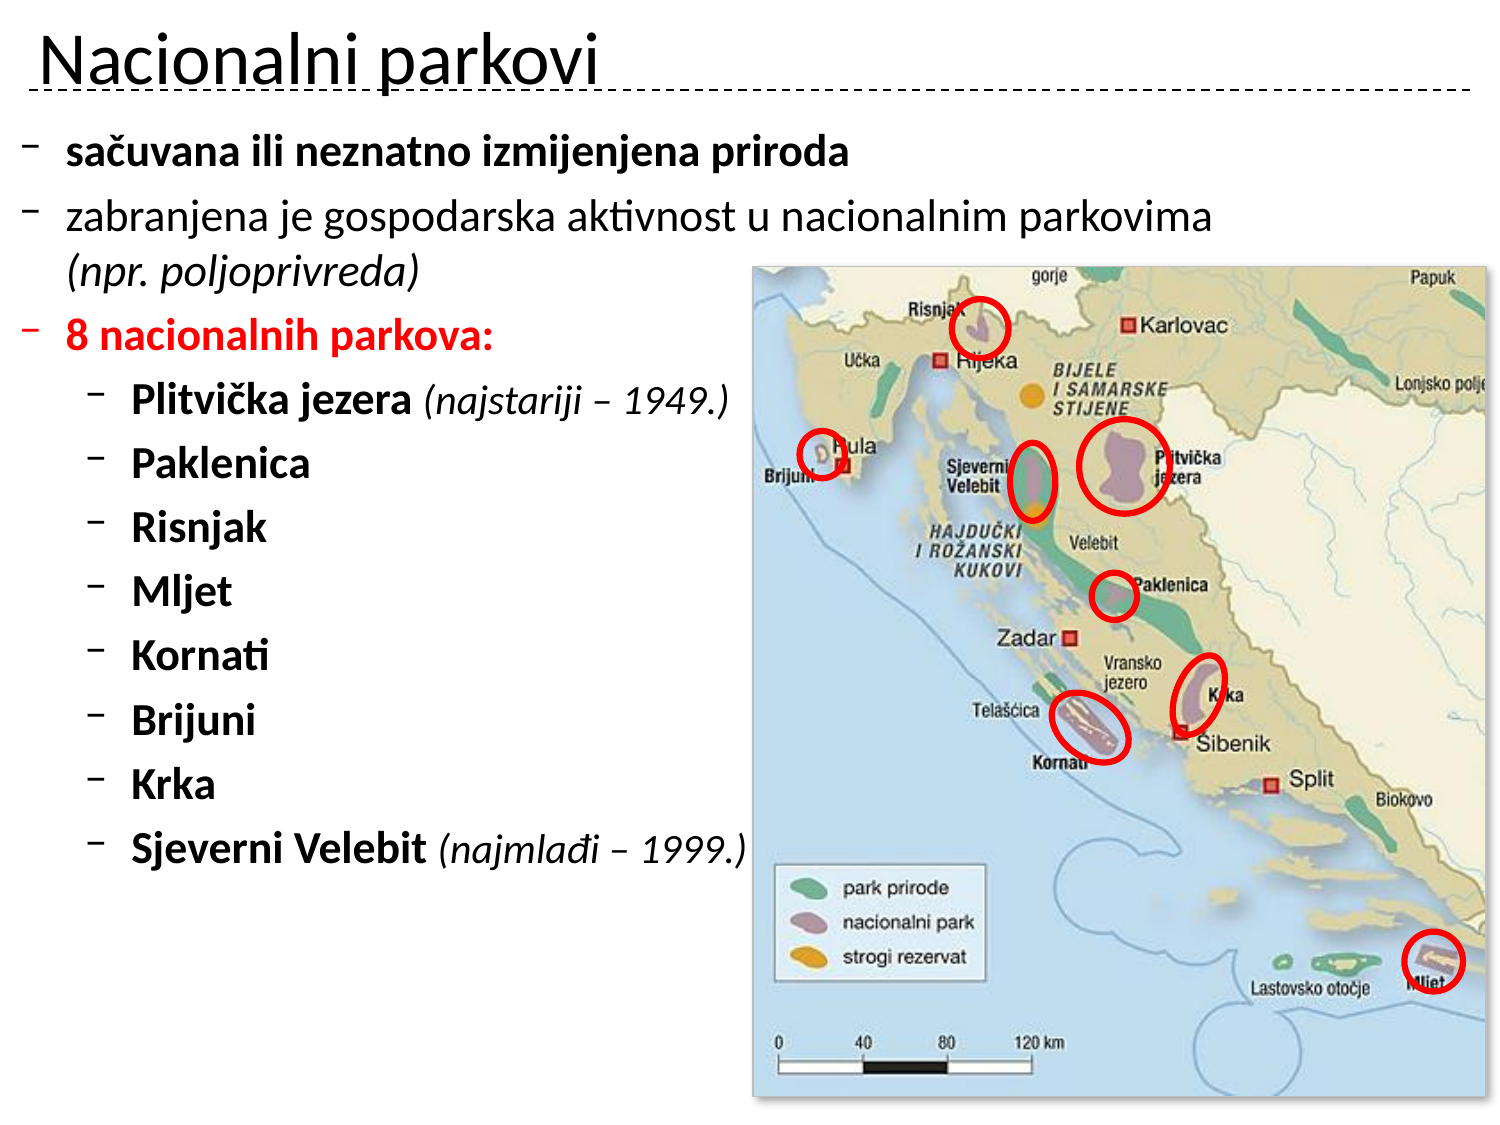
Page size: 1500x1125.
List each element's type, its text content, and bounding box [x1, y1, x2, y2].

title Nacionalni parkovi [23, 7, 1477, 102]
list sačuvana ili neznatno izmijenjena priroda zabranjena je gospodarska aktivnost u nacionalnim parkovima (npr. poljoprivreda) 8 nacionalnih parkova: Plitvička jezera (najstariji – 1949.) Paklenica Risnjak Mljet Kornati Brijuni Krka Sjeverni Velebit (najmlađi – 1999.) [3, 113, 1500, 460]
picture [753, 266, 1486, 1096]
